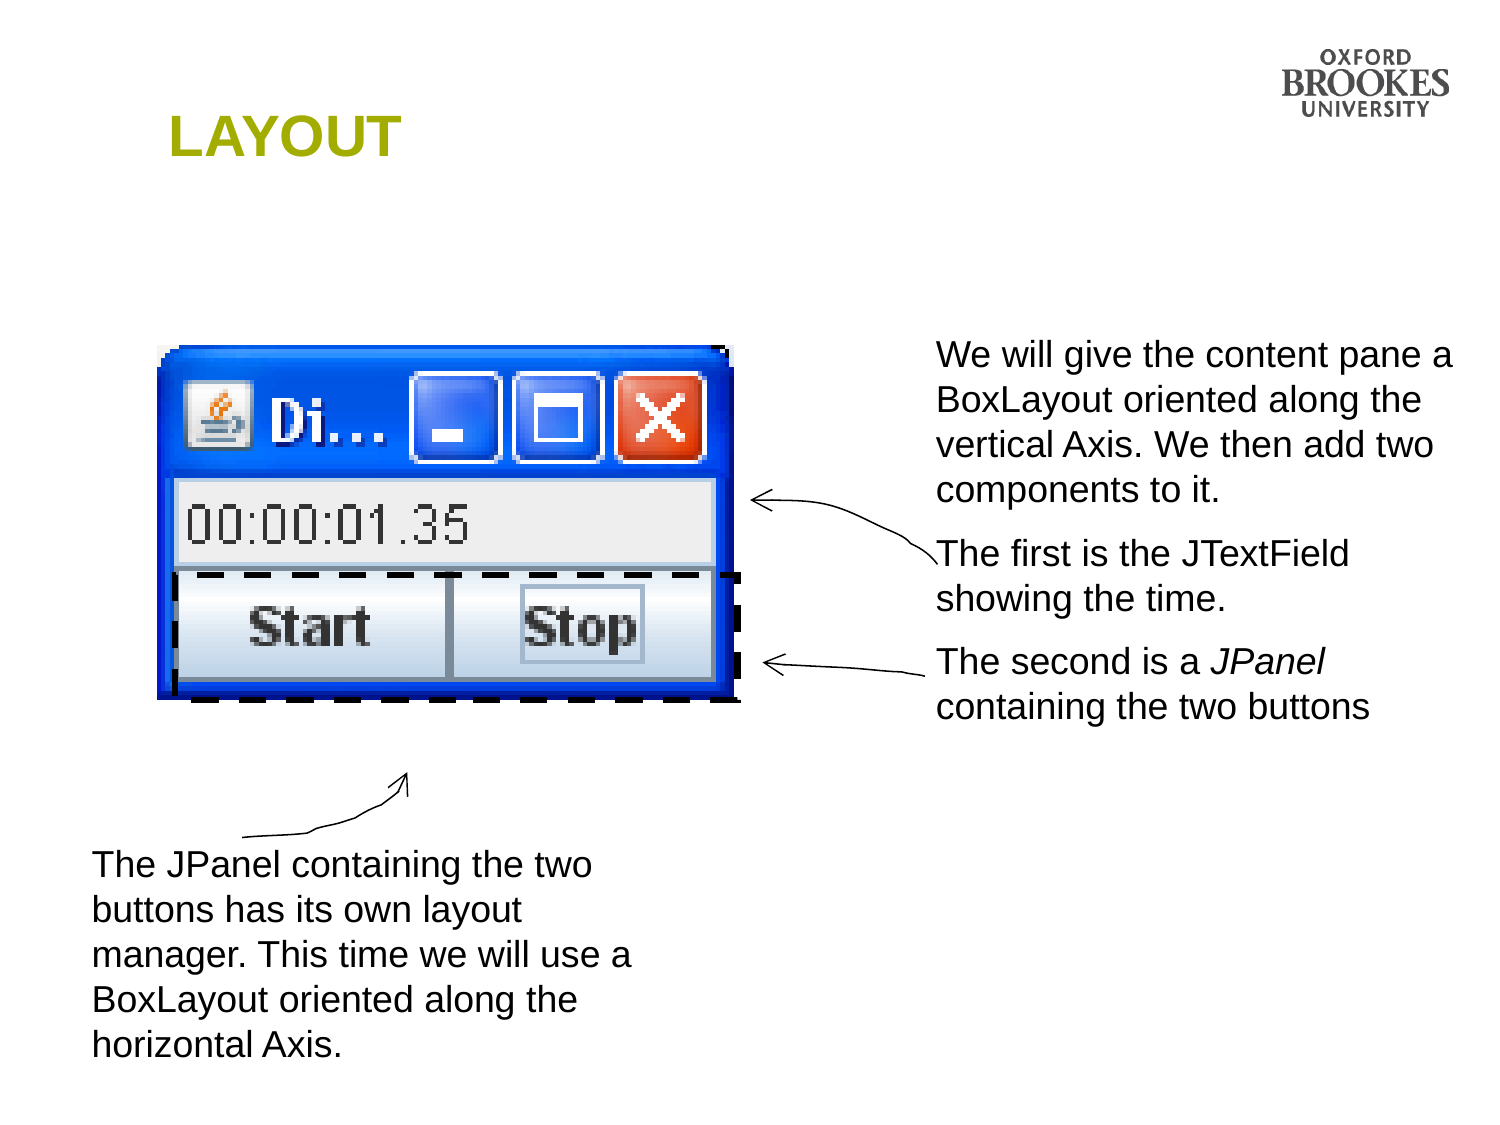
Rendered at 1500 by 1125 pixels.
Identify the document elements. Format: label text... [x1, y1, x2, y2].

picture [50, 49, 1449, 303]
text_box The JPanel containing the two buttons has its own layout manager. This time we will use a BoxLayout oriented along the horizontal Axis. [76, 832, 656, 1073]
text_box We will give the content pane a BoxLayout oriented along the vertical Axis. We then add two components to it. The first is the JTextField showing the time. The second is a JPanel containing the two buttons [921, 322, 1500, 735]
picture [157, 345, 734, 701]
title Layout [168, 55, 1453, 211]
text_box [762, 653, 926, 677]
text_box [750, 488, 938, 565]
text_box [242, 772, 409, 838]
